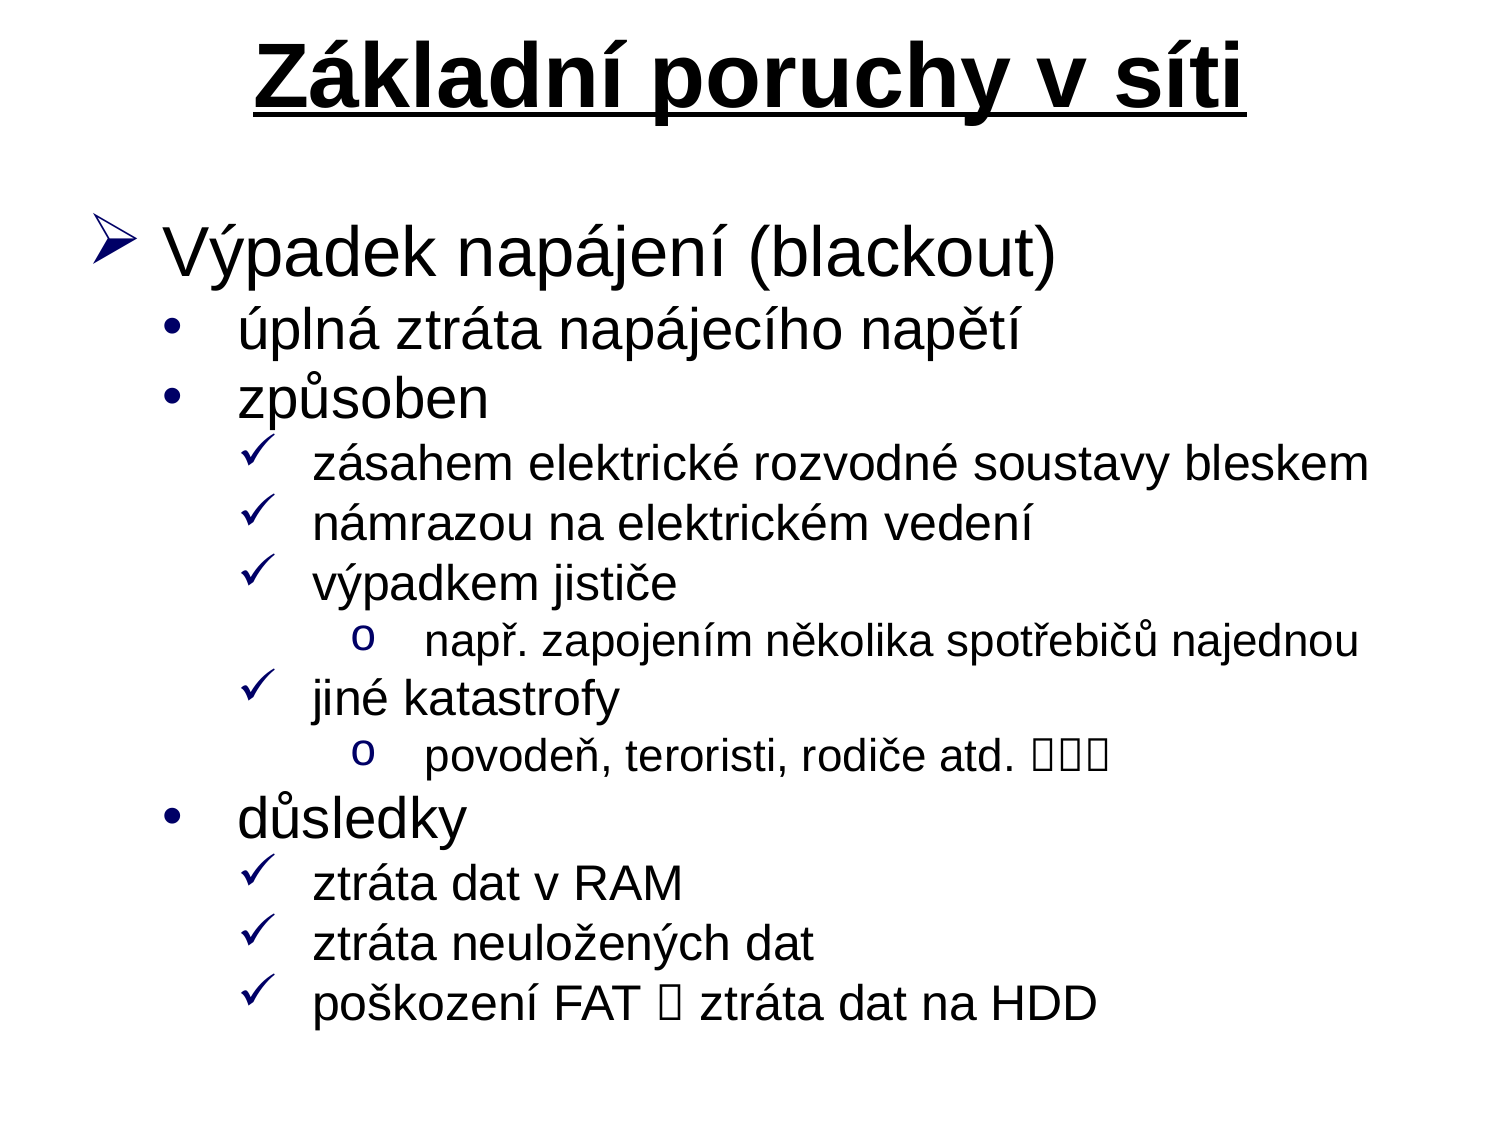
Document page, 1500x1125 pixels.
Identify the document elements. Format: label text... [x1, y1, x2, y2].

text_box Výpadek napájení (blackout) úplná ztráta napájecího napětí způsoben zásahem elektrické rozvodné soustavy bleskem námrazou na elektrickém vedení výpadkem jističe např. zapojením několika spotřebičů najednou jiné katastrofy povodeň, teroristi, rodiče atd.  důsledky ztráta dat v RAM ztráta neuložených dat poškození FAT  ztráta dat na HDD [0, 198, 1498, 1038]
title Základní poruchy v síti [0, 19, 1500, 232]
